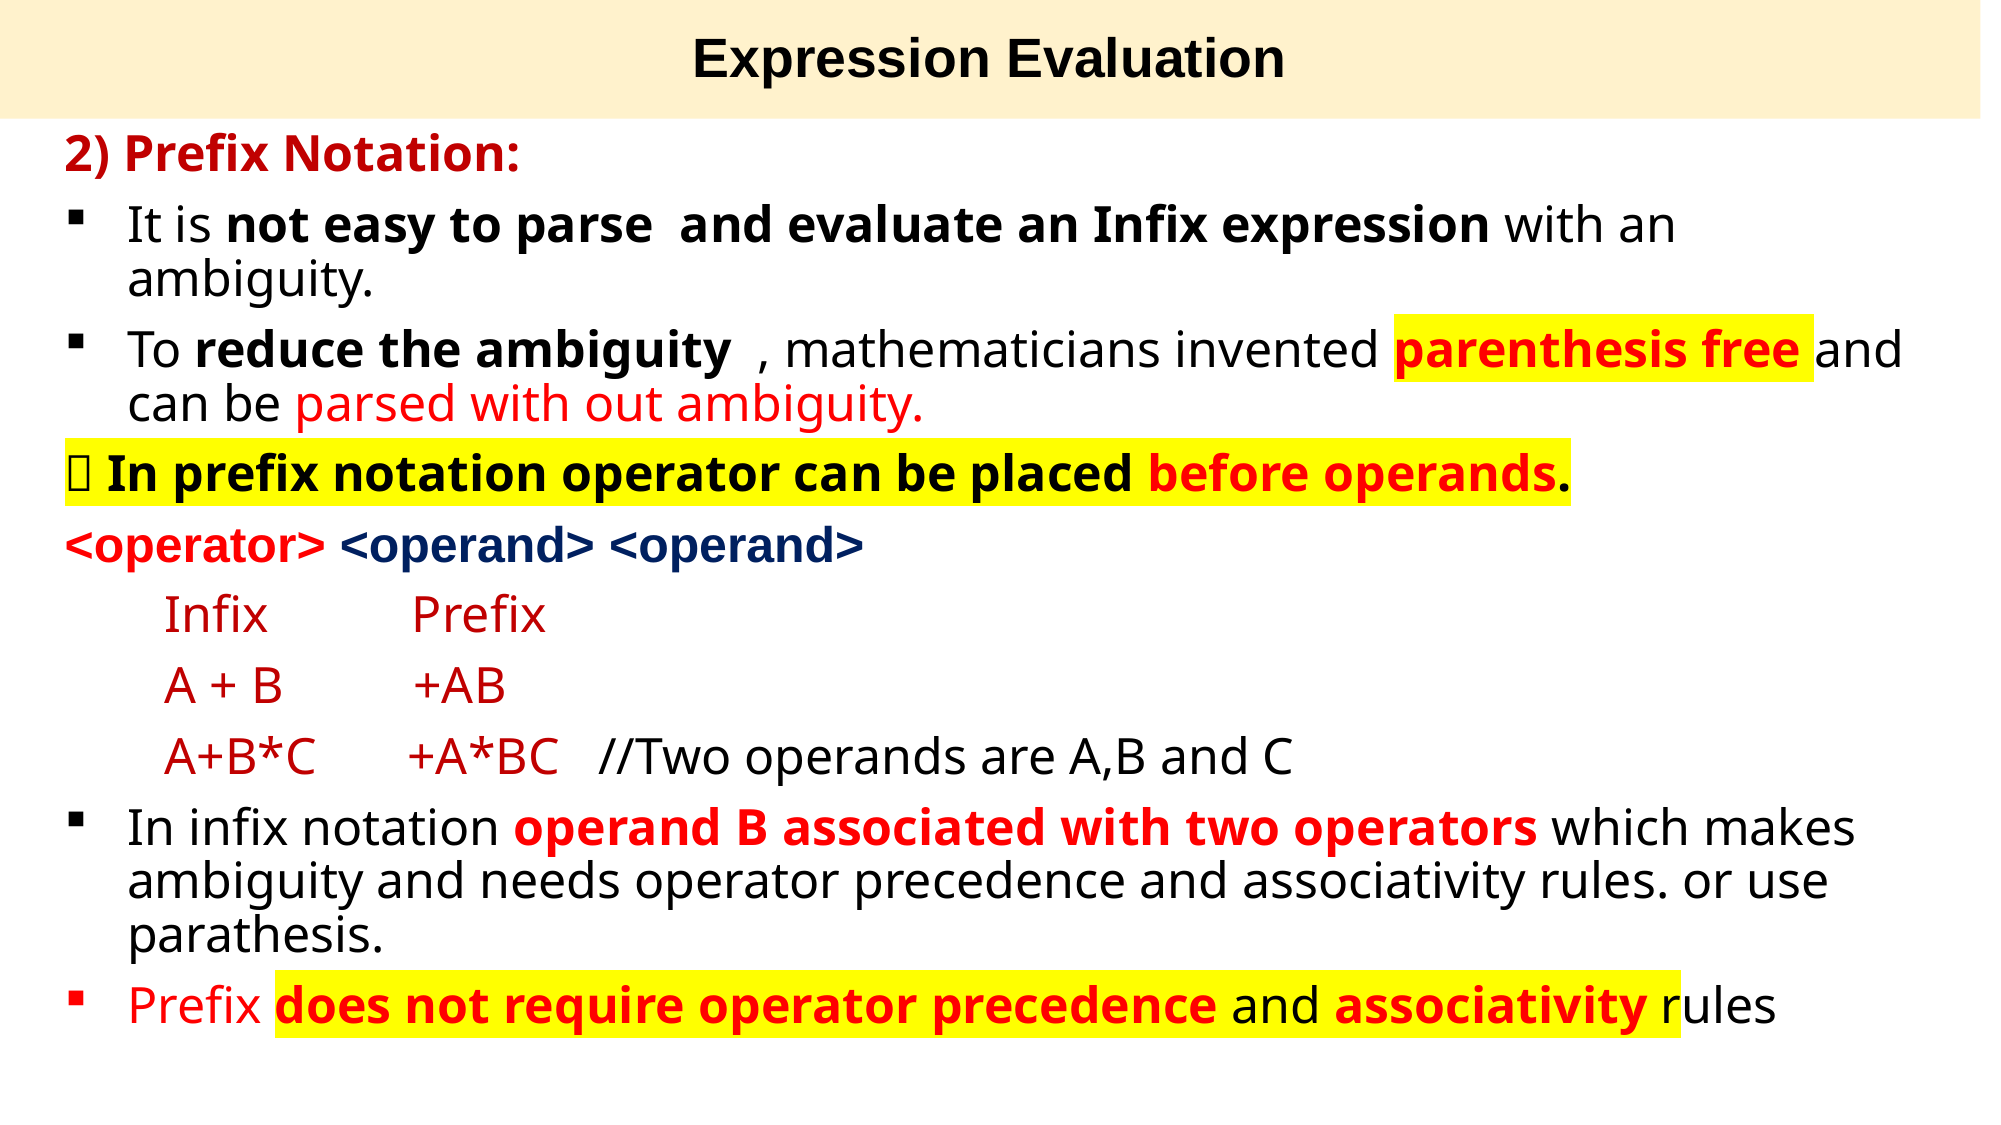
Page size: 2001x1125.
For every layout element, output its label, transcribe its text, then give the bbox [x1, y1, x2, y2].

text_box Expression Evaluation [0, 0, 1981, 119]
text_box 2) Prefix Notation: It is not easy to parse and evaluate an Infix expression with an ambiguity. To reduce the ambiguity , mathematicians invented parenthesis free and can be parsed with out ambiguity.  In prefix notation operator can be placed before operands. <operator> <operand> <operand> Infix Prefix A + B +AB A+B*C +A*BC //Two operands are A,B and C In infix notation operand B associated with two operators which makes ambiguity and needs operator precedence and associativity rules. or use parathesis. Prefix does not require operator precedence and associativity rules [19, 119, 1957, 1056]
